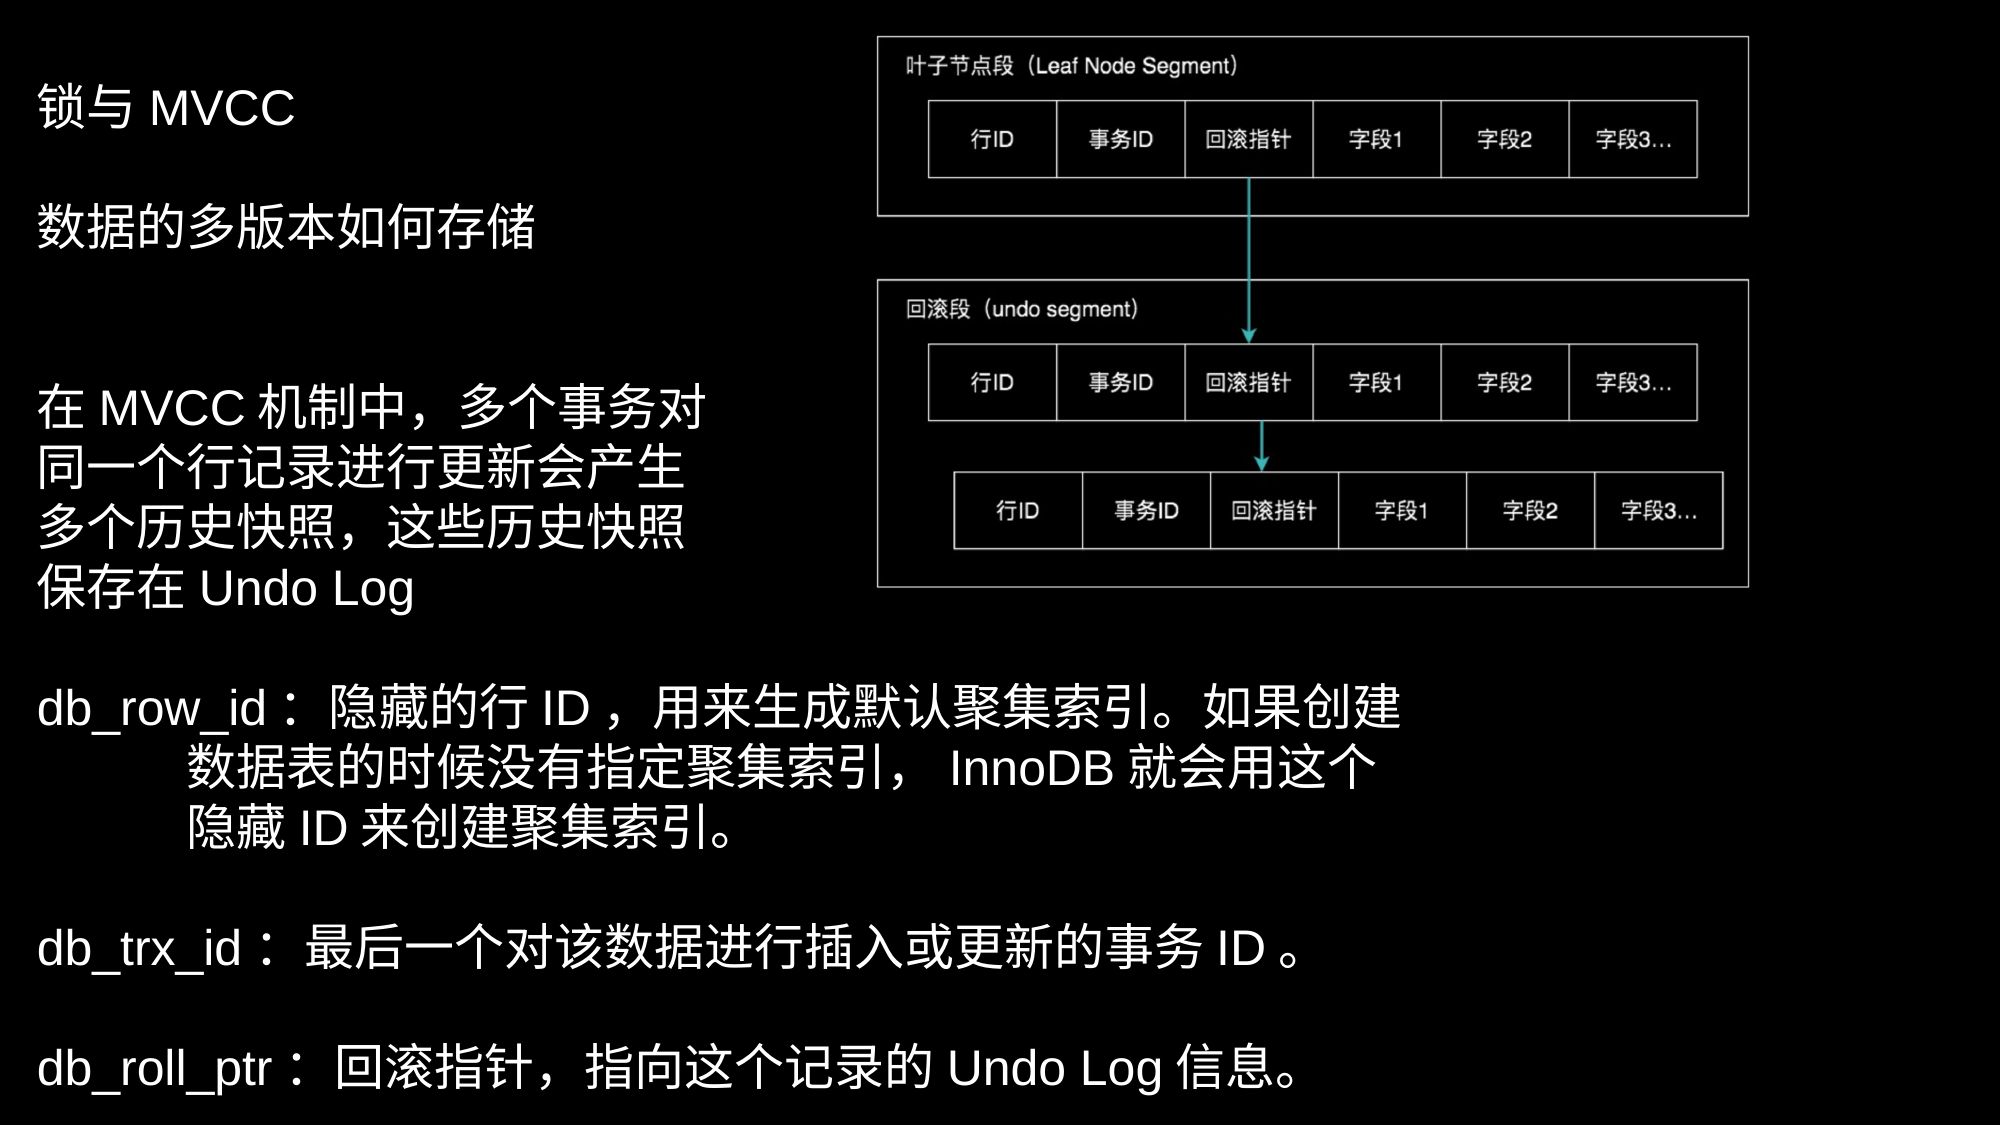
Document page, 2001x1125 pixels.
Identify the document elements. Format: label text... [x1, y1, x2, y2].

picture [867, 25, 1754, 597]
text_box 锁与MVCC 数据的多版本如何存储 在MVCC机制中，多个事务对 同一个行记录进行更新会产生 多个历史快照，这些历史快照 保存在Undo Log db_row_id：隐藏的行ID，用来生成默认聚集索引。如果创建 数据表的时候没有指定聚集索引，InnoDB就会用这个 隐藏ID来创建聚集索引。 db_trx_id：最后一个对该数据进行插入或更新的事务ID。 db_roll_ptr：回滚指针，指向这个记录的Undo Log信息。 [22, 67, 1708, 1125]
